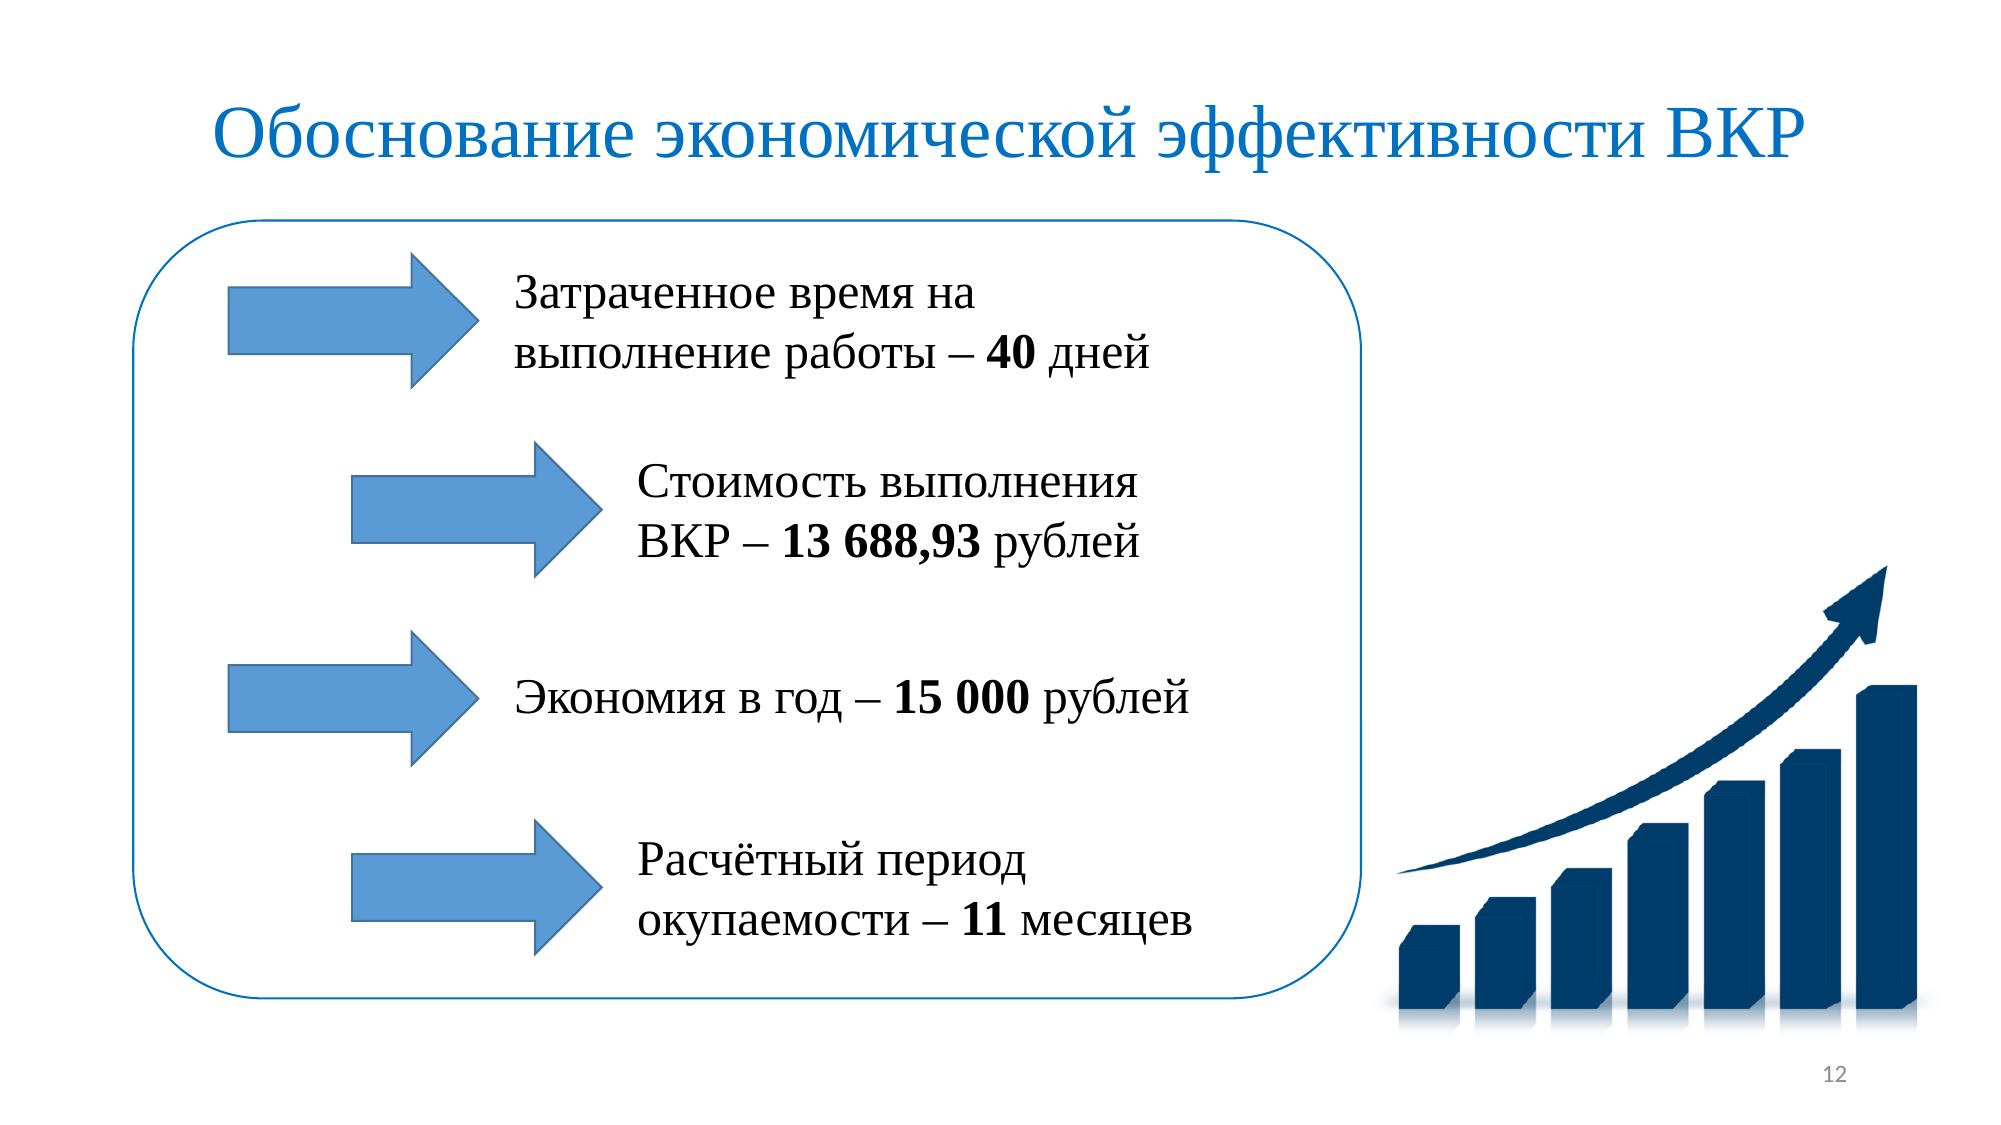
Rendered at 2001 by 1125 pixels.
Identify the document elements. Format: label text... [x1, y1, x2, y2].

slide_number 12 [1412, 1043, 1863, 1103]
text_box Стоимость выполнения ВКР – 13 688,93 рублей [622, 439, 1166, 575]
text_box [227, 251, 480, 390]
text_box Расчётный период окупаемости – 11 месяцев [622, 817, 1209, 953]
text_box [132, 219, 1362, 1000]
title Обоснование экономической эффективности ВКР [133, 29, 1889, 237]
text_box [351, 818, 604, 957]
text_box [227, 629, 480, 768]
text_box Экономия в год – 15 000 рублей [499, 656, 1205, 731]
text_box Затраченное время на выполнение работы – 40 дней [499, 251, 1166, 386]
text_box [351, 440, 604, 579]
picture [1322, 534, 2000, 1043]
